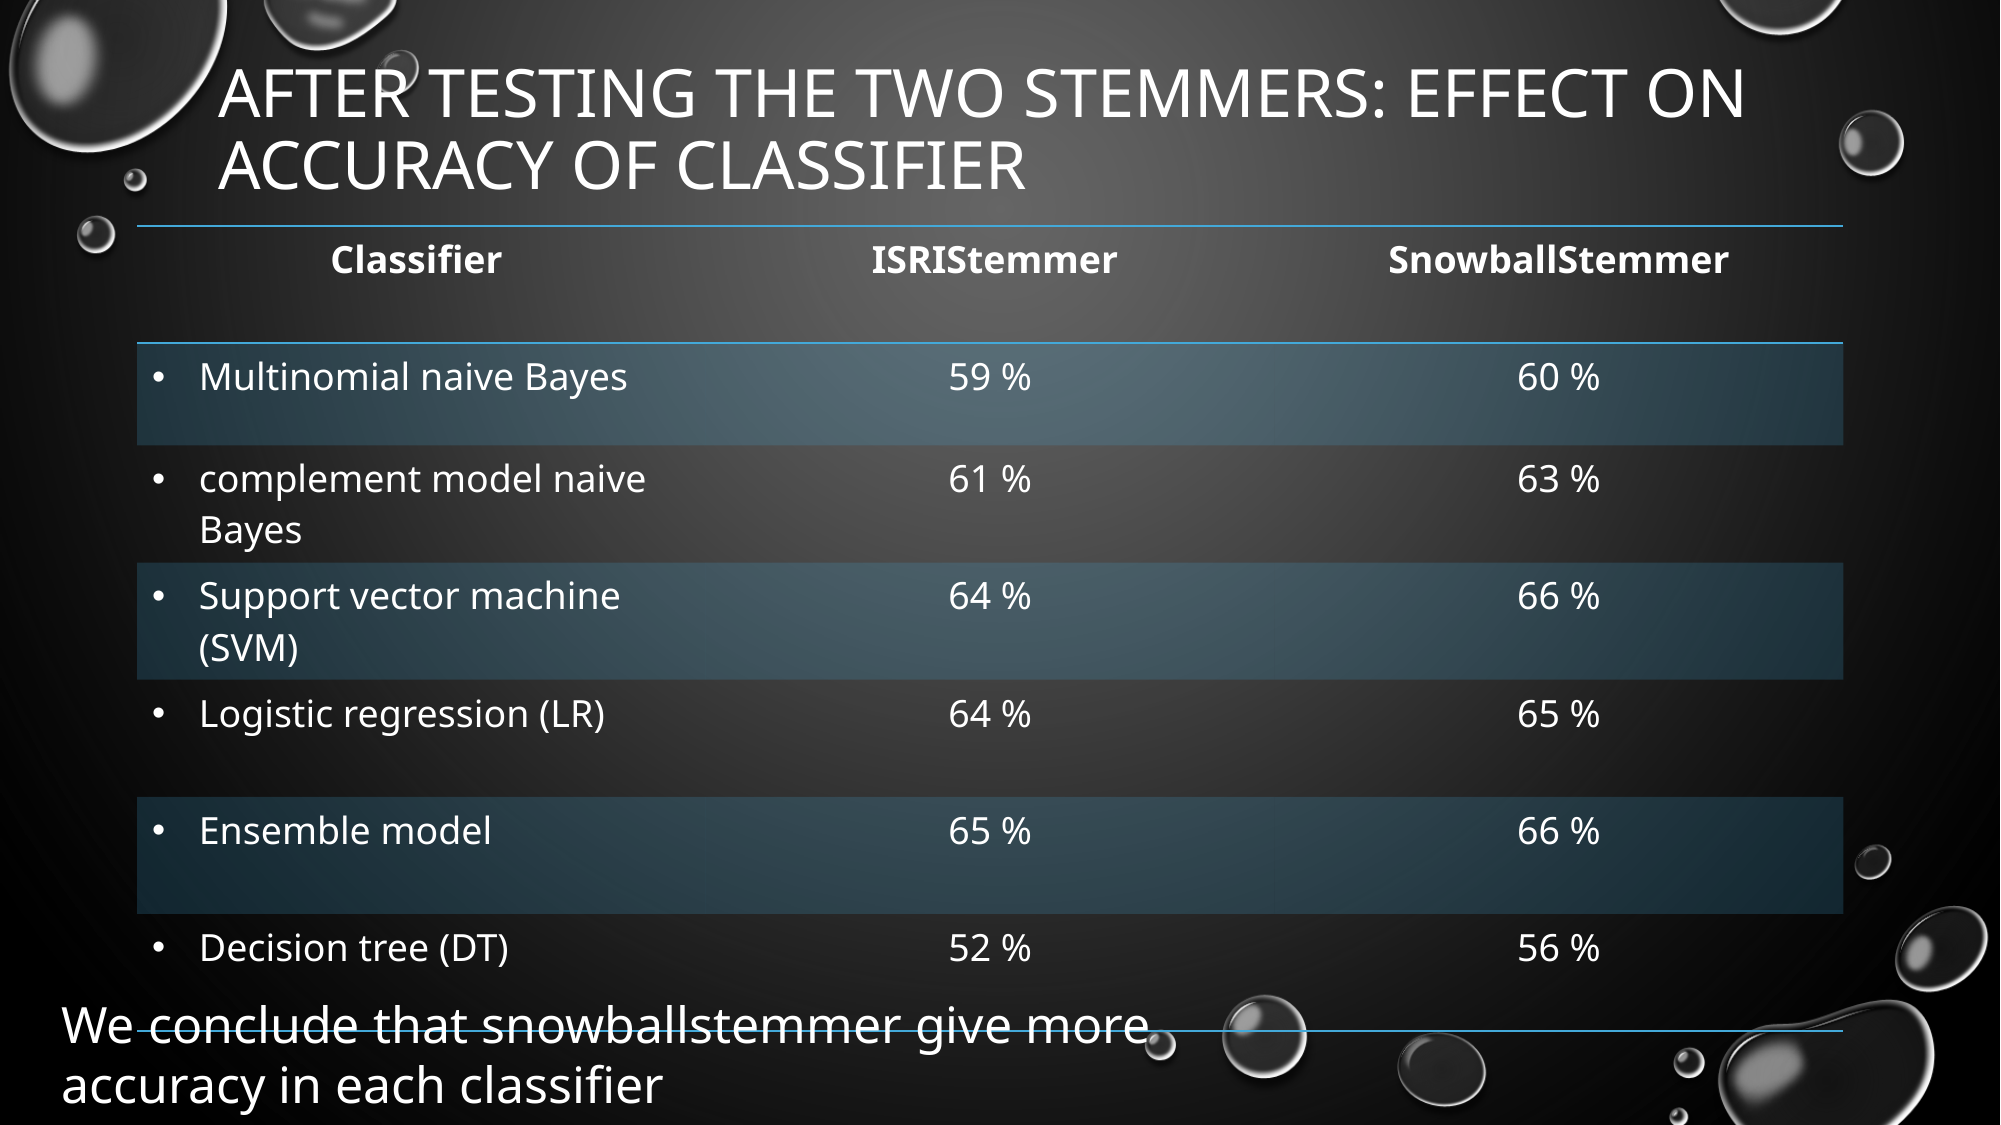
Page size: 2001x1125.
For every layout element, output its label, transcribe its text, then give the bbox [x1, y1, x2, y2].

table_cell complement model naive Bayes [137, 445, 706, 563]
table_cell 60 % [1275, 344, 1843, 445]
table_cell 59 % [706, 344, 1275, 445]
table_cell 65 % [1275, 680, 1843, 797]
table_cell Decision tree (DT) [137, 914, 706, 985]
table_cell 66 % [1275, 563, 1843, 680]
table_cell 61 % [706, 445, 1275, 563]
picture [0, 0, 2000, 1125]
table_cell Multinomial naive Bayes [137, 344, 706, 445]
table_header SnowballStemmer [1275, 227, 1843, 342]
table_cell 56 % [1275, 914, 1843, 1030]
table_cell 64 % [706, 563, 1275, 680]
table_cell Ensemble model [137, 797, 706, 914]
table_cell 52 % [706, 914, 1275, 1030]
table_cell Logistic regression (LR) [137, 680, 706, 797]
table_cell 66 % [1275, 797, 1843, 914]
text_box We conclude that snowballstemmer give more accuracy in each classifier [46, 985, 1217, 1121]
table_cell 65 % [706, 797, 1275, 914]
table_cell Support vector machine (SVM) [137, 563, 706, 680]
table_header Classifier [137, 227, 706, 342]
table_cell 63 % [1275, 445, 1843, 563]
title After testing the two stemmers: effect on accuracy of classifier [203, 20, 1904, 243]
table_header ISRIStemmer [706, 227, 1275, 342]
table_cell 64 % [706, 680, 1275, 797]
